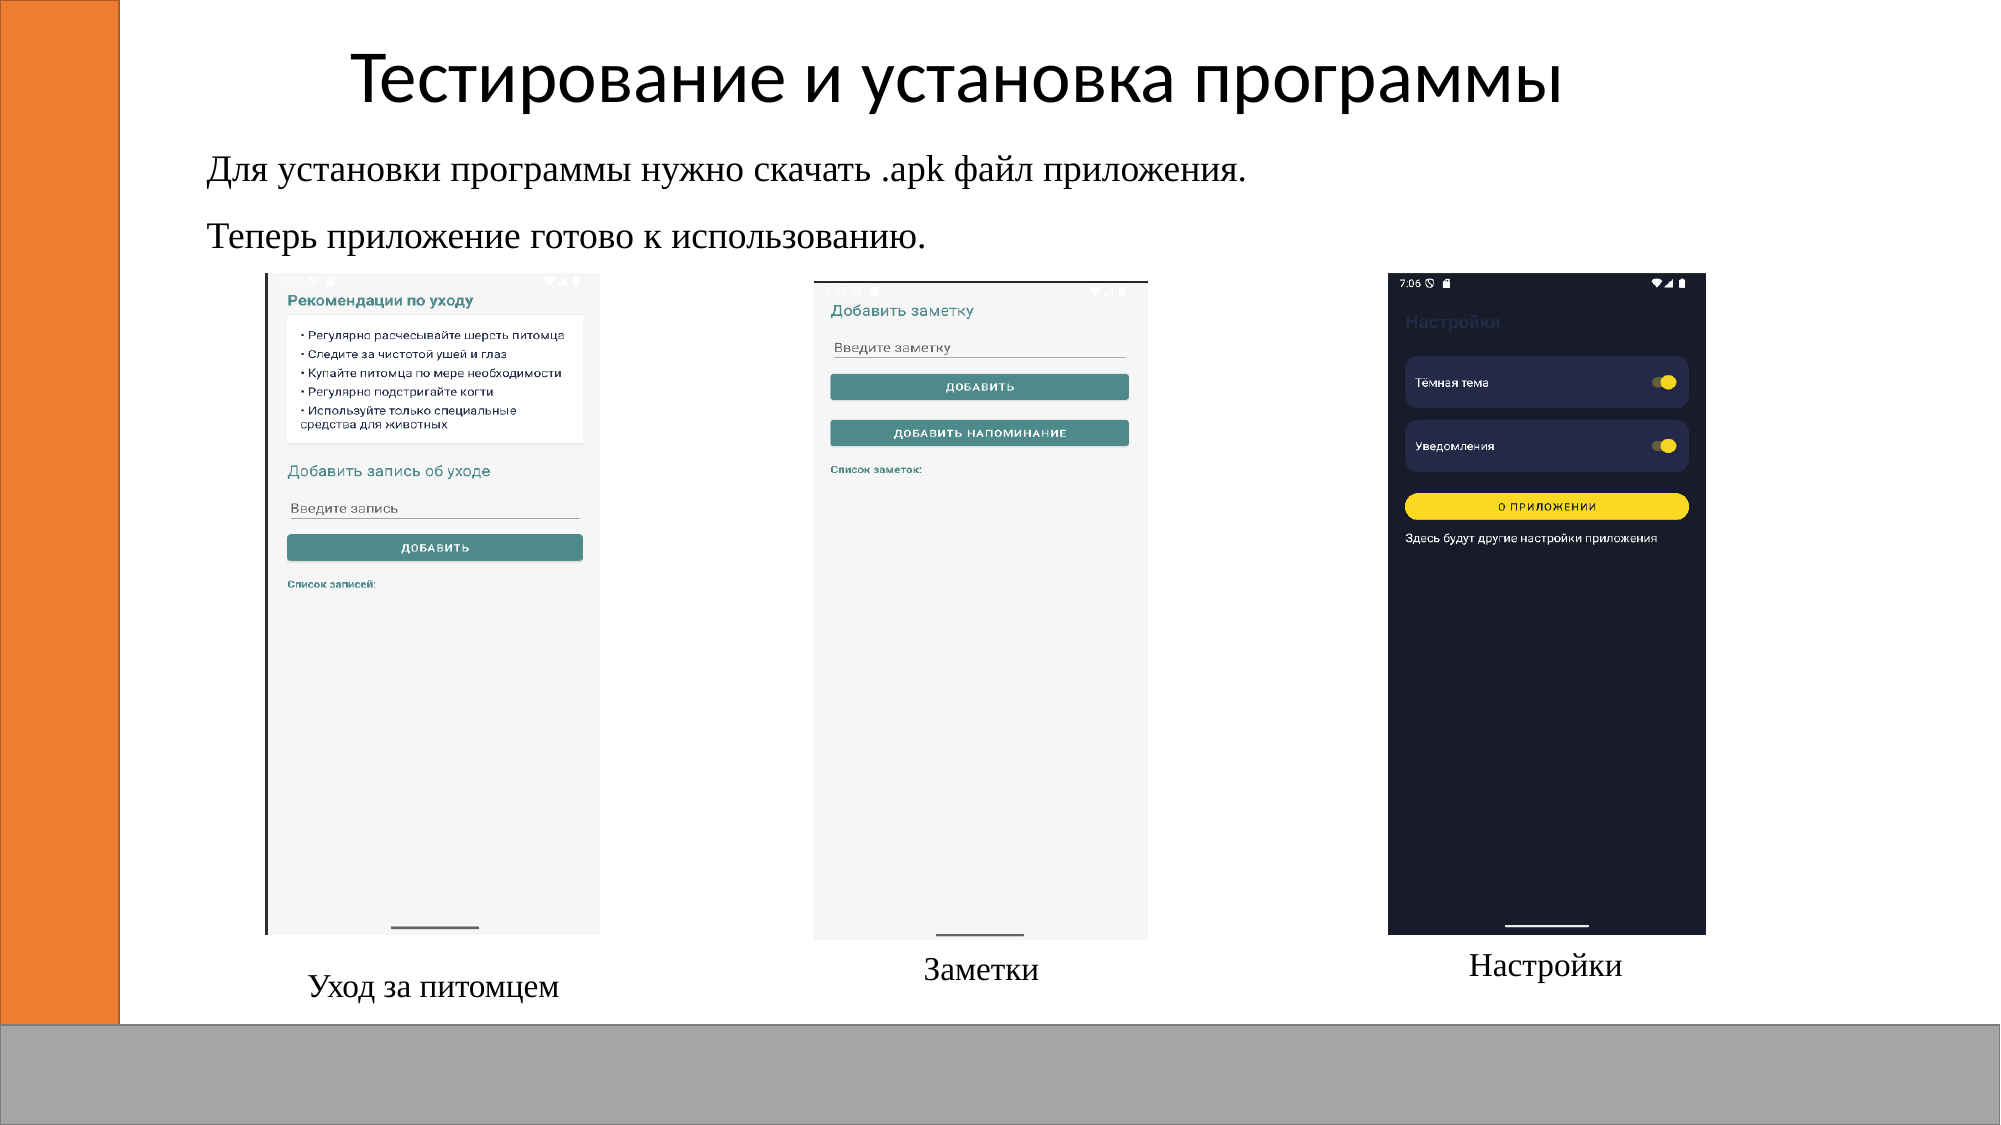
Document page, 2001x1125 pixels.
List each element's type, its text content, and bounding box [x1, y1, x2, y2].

text_box [0, 0, 120, 1024]
text_box [0, 1024, 2000, 1125]
text_box Настройки [1332, 935, 1760, 991]
picture [265, 273, 600, 935]
text_box Уход за питомцем [176, 956, 690, 1012]
picture [1388, 273, 1706, 935]
text_box Тестирование и установка программы [335, 19, 1665, 125]
picture [813, 281, 1148, 940]
text_box Заметки [753, 939, 1210, 995]
text_box Для установки программы нужно скачать .apk файл приложения. Теперь приложение готово к использованию. [191, 114, 1304, 264]
